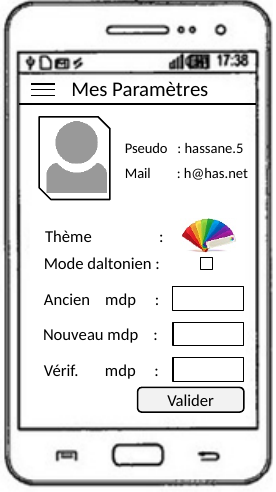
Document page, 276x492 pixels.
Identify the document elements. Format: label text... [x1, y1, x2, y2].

text_box Ancien mdp : [29, 280, 205, 316]
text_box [38, 116, 111, 200]
text_box Pseudo : hassane.5 Mail : h@has.net [113, 118, 274, 203]
text_box Vérif. mdp : [29, 352, 205, 387]
text_box Thème : [30, 218, 178, 245]
text_box [198, 260, 214, 271]
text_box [30, 83, 56, 96]
text_box Nouveau mdp : [28, 316, 204, 352]
text_box [171, 355, 246, 383]
text_box [171, 285, 246, 313]
text_box Valider [135, 385, 246, 415]
picture [0, 0, 276, 492]
text_box Mode daltonien : [29, 245, 207, 281]
text_box Mes Paramètres [56, 68, 224, 103]
text_box [171, 320, 246, 348]
